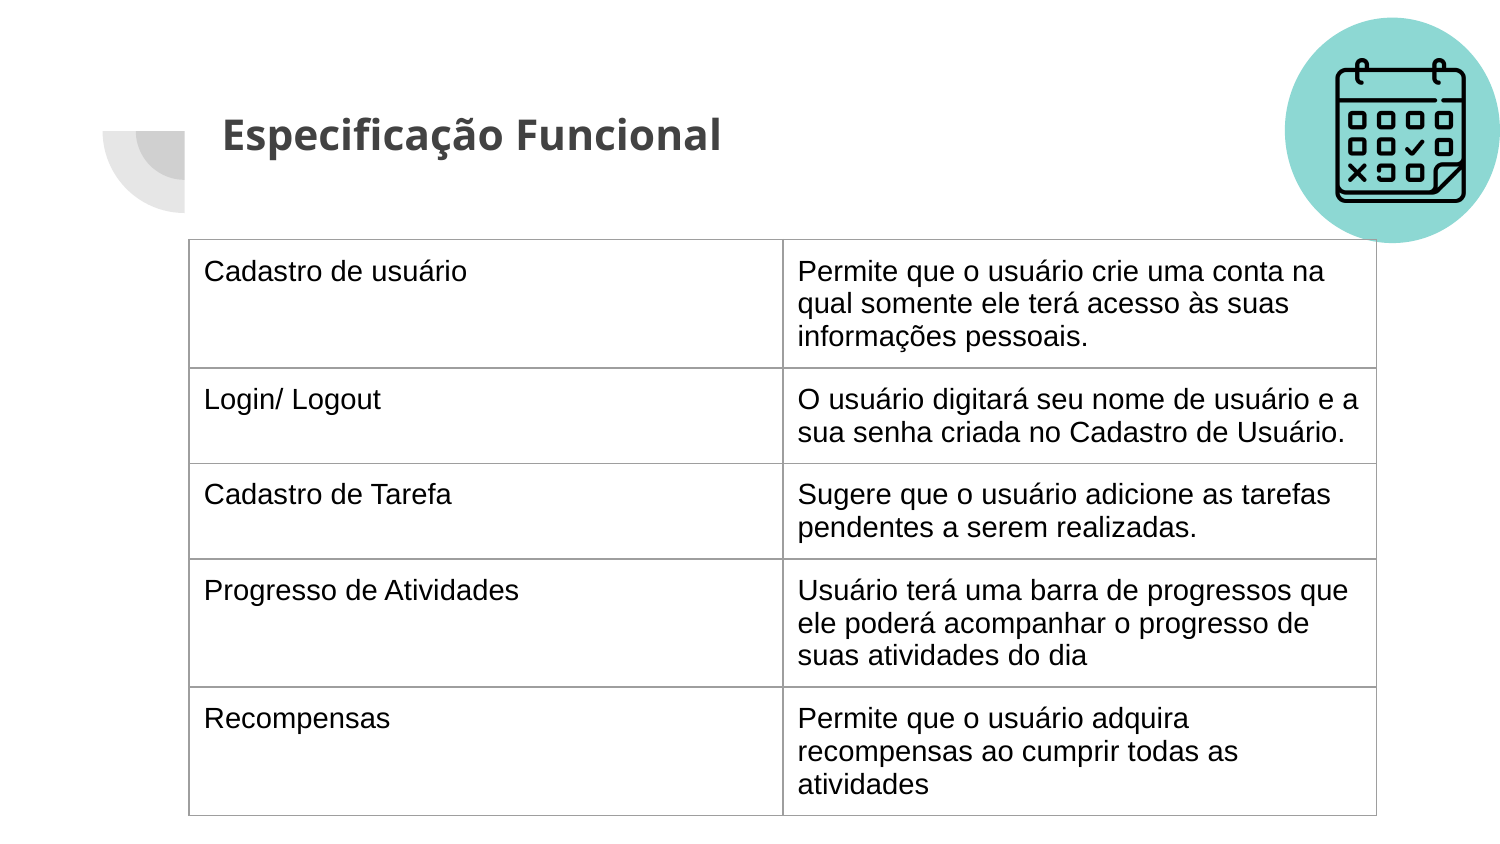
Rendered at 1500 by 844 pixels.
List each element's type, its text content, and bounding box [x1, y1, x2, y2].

table_cell Progresso de Atividades [190, 560, 782, 686]
text_box [1284, 17, 1500, 244]
table_cell O usuário digitará seu nome de usuário e a sua senha criada no Cadastro de Usuário. [784, 369, 1376, 463]
table_cell Sugere que o usuário adicione as tarefas pendentes a serem realizadas. [784, 464, 1376, 558]
picture [1328, 58, 1473, 203]
table_cell Recompensas [190, 688, 782, 815]
table_header Cadastro de usuário [190, 240, 782, 367]
table_header Permite que o usuário crie uma conta na qual somente ele terá acesso às suas informações pessoais. [784, 240, 1376, 367]
title Especificação Funcional [206, 31, 750, 229]
table_cell Usuário terá uma barra de progressos que ele poderá acompanhar o progresso de suas atividades do dia [784, 560, 1376, 686]
table_cell Login/ Logout [190, 369, 782, 463]
table_cell Permite que o usuário adquira recompensas ao cumprir todas as atividades [784, 688, 1376, 815]
table_cell Cadastro de Tarefa [190, 464, 782, 558]
